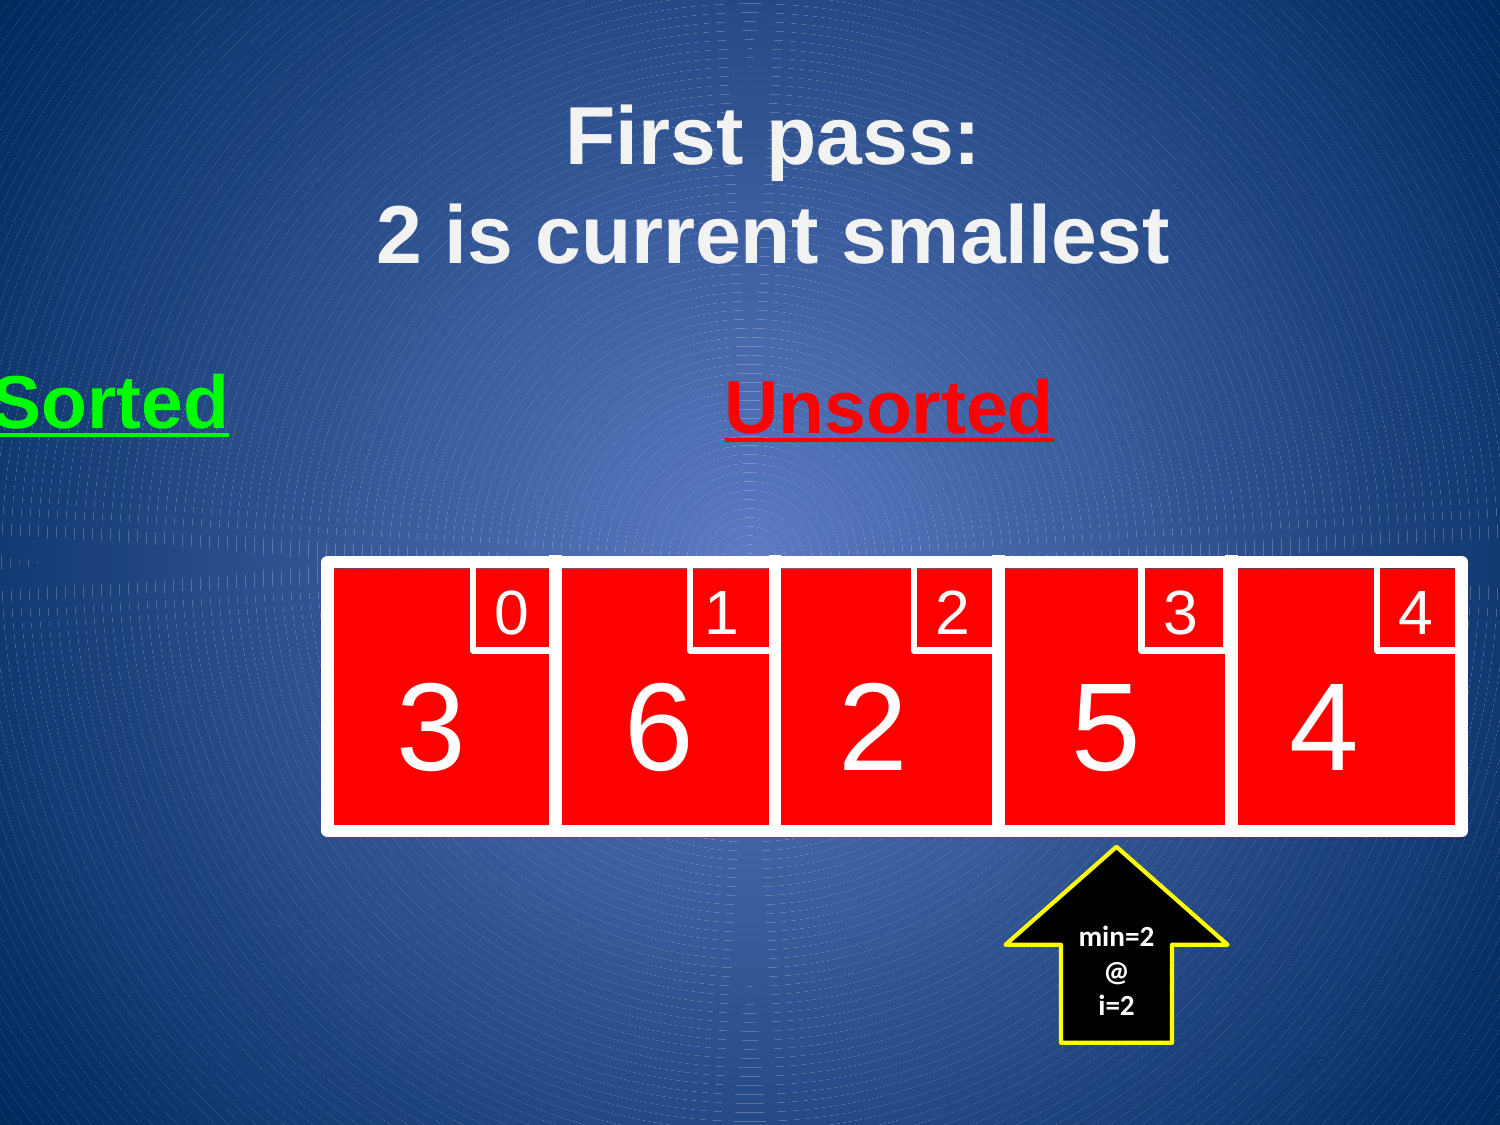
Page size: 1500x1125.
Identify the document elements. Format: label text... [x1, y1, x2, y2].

text_box 2 [823, 630, 958, 800]
text_box 6 [609, 630, 745, 800]
text_box 3 [381, 630, 517, 800]
text_box [327, 562, 552, 831]
text_box 0 [479, 556, 552, 655]
text_box min=2 @ i=2 [1003, 845, 1230, 1045]
text_box [1141, 560, 1148, 630]
text_box [473, 560, 479, 630]
text_box [1234, 562, 1462, 831]
text_box 4 [1274, 630, 1409, 800]
text_box [1001, 562, 1227, 831]
text_box 4 [1383, 556, 1456, 560]
text_box [1377, 560, 1462, 651]
text_box First pass: 2 is current smallest [245, 145, 1303, 328]
text_box [778, 562, 995, 831]
text_box [761, 560, 771, 651]
text_box 2 [920, 560, 992, 655]
text_box 4 [1409, 651, 1456, 655]
text_box [1220, 560, 1227, 651]
text_box [913, 560, 920, 651]
text_box 1 [689, 560, 761, 655]
text_box 5 [1056, 630, 1192, 800]
text_box Sorted [0, 255, 507, 543]
text_box Unsorted [526, 328, 1252, 560]
text_box 3 [1148, 560, 1220, 655]
text_box [560, 562, 771, 831]
text_box [327, 831, 1462, 838]
